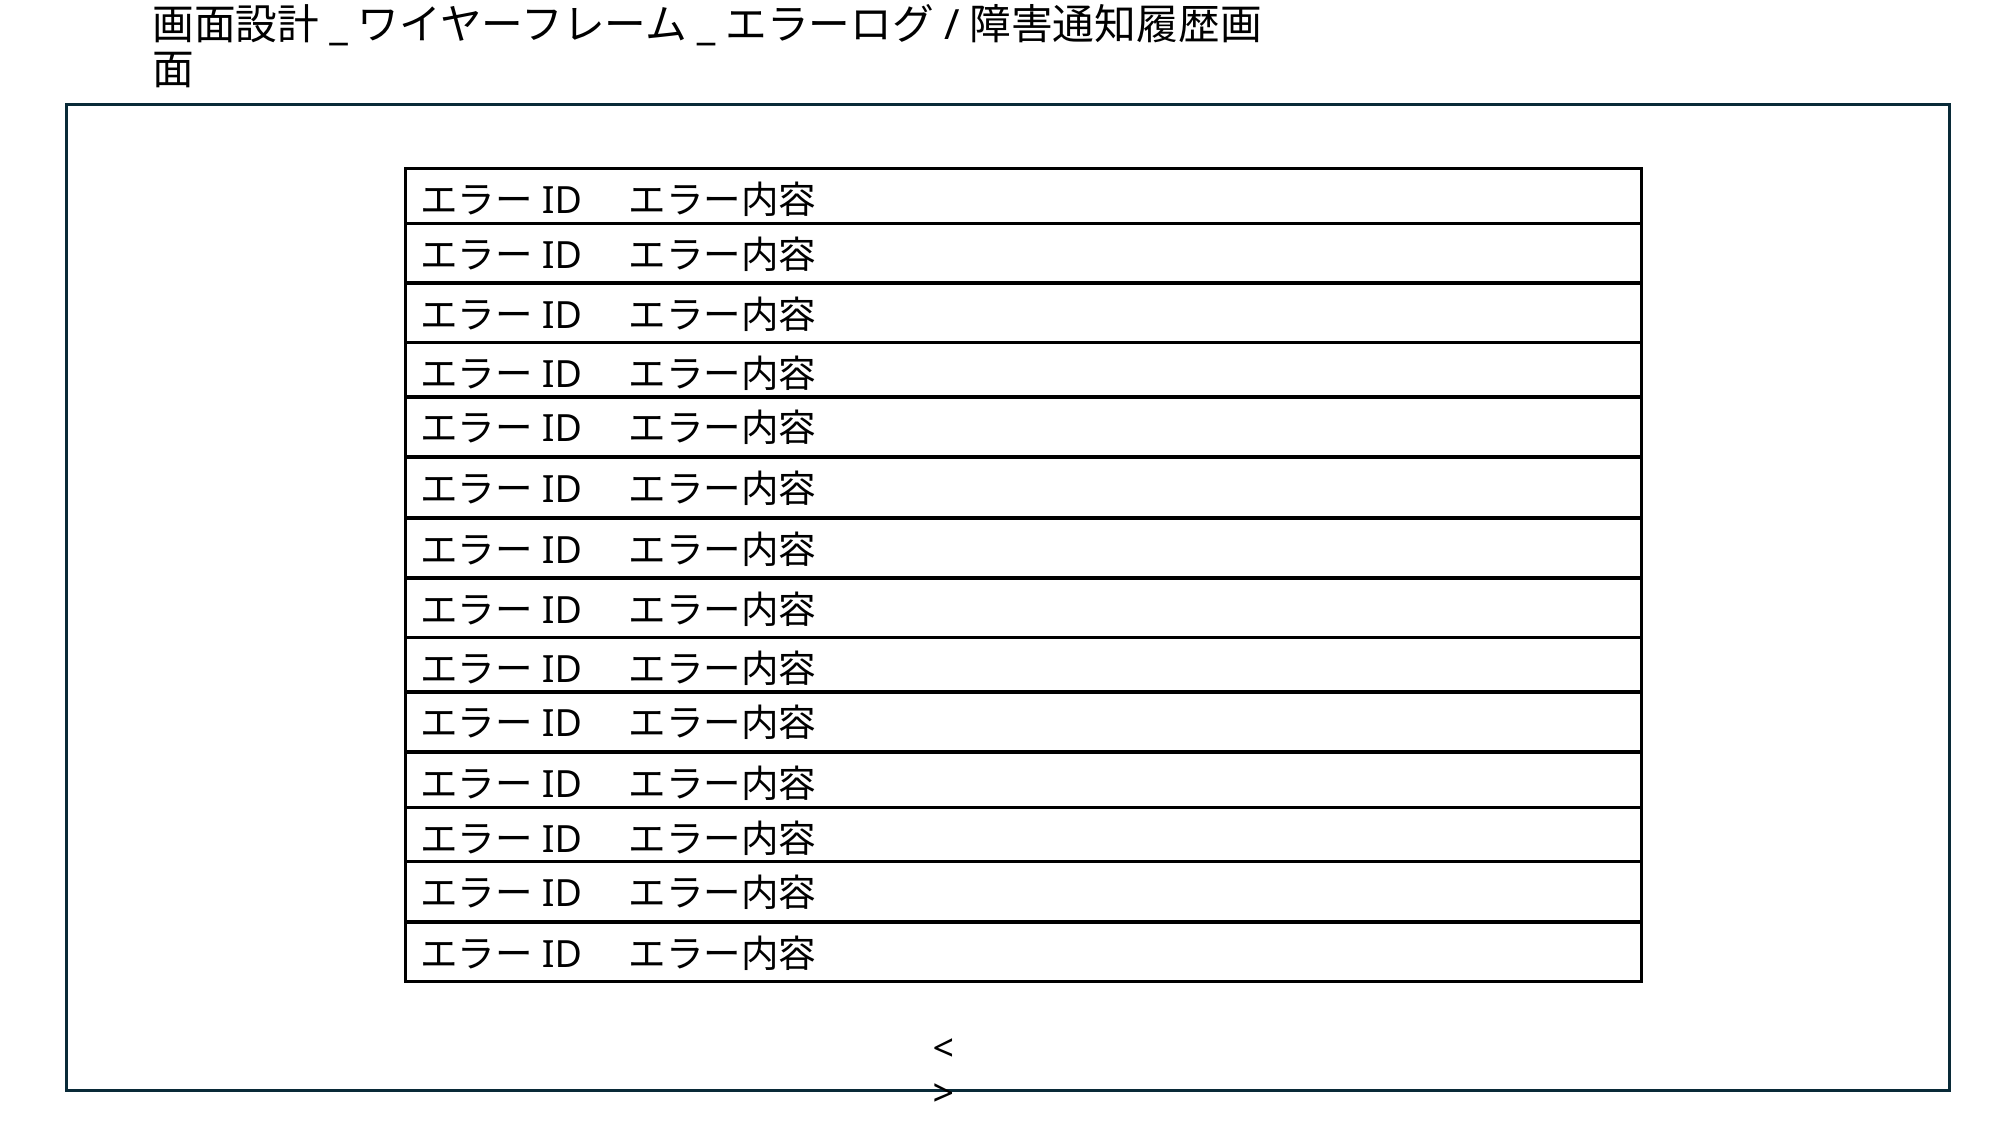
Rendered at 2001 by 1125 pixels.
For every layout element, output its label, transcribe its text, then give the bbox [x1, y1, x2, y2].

text_box エラーID エラー内容 [404, 636, 1643, 690]
title 画面設計_ワイヤーフレーム_エラーログ/障害通知履歴画面 [137, 33, 1293, 64]
text_box エラーID エラー内容 [404, 806, 1643, 860]
text_box エラーID エラー内容 [404, 751, 1643, 806]
text_box エラーID エラー内容 [404, 456, 1643, 517]
text_box エラーID エラー内容 [404, 860, 1643, 921]
text_box [65, 103, 1951, 1092]
text_box エラーID エラー内容 [404, 222, 1643, 282]
text_box エラーID エラー内容 [404, 167, 1643, 222]
text_box エラーID エラー内容 [404, 341, 1643, 395]
text_box エラーID エラー内容 [404, 690, 1643, 751]
text_box エラーID エラー内容 [404, 395, 1643, 456]
text_box エラーID エラー内容 [404, 577, 1643, 636]
text_box エラーID エラー内容 [404, 921, 1643, 983]
text_box エラーID エラー内容 [404, 517, 1643, 577]
text_box エラーID エラー内容 [404, 282, 1643, 341]
text_box < > [917, 1016, 1083, 1122]
